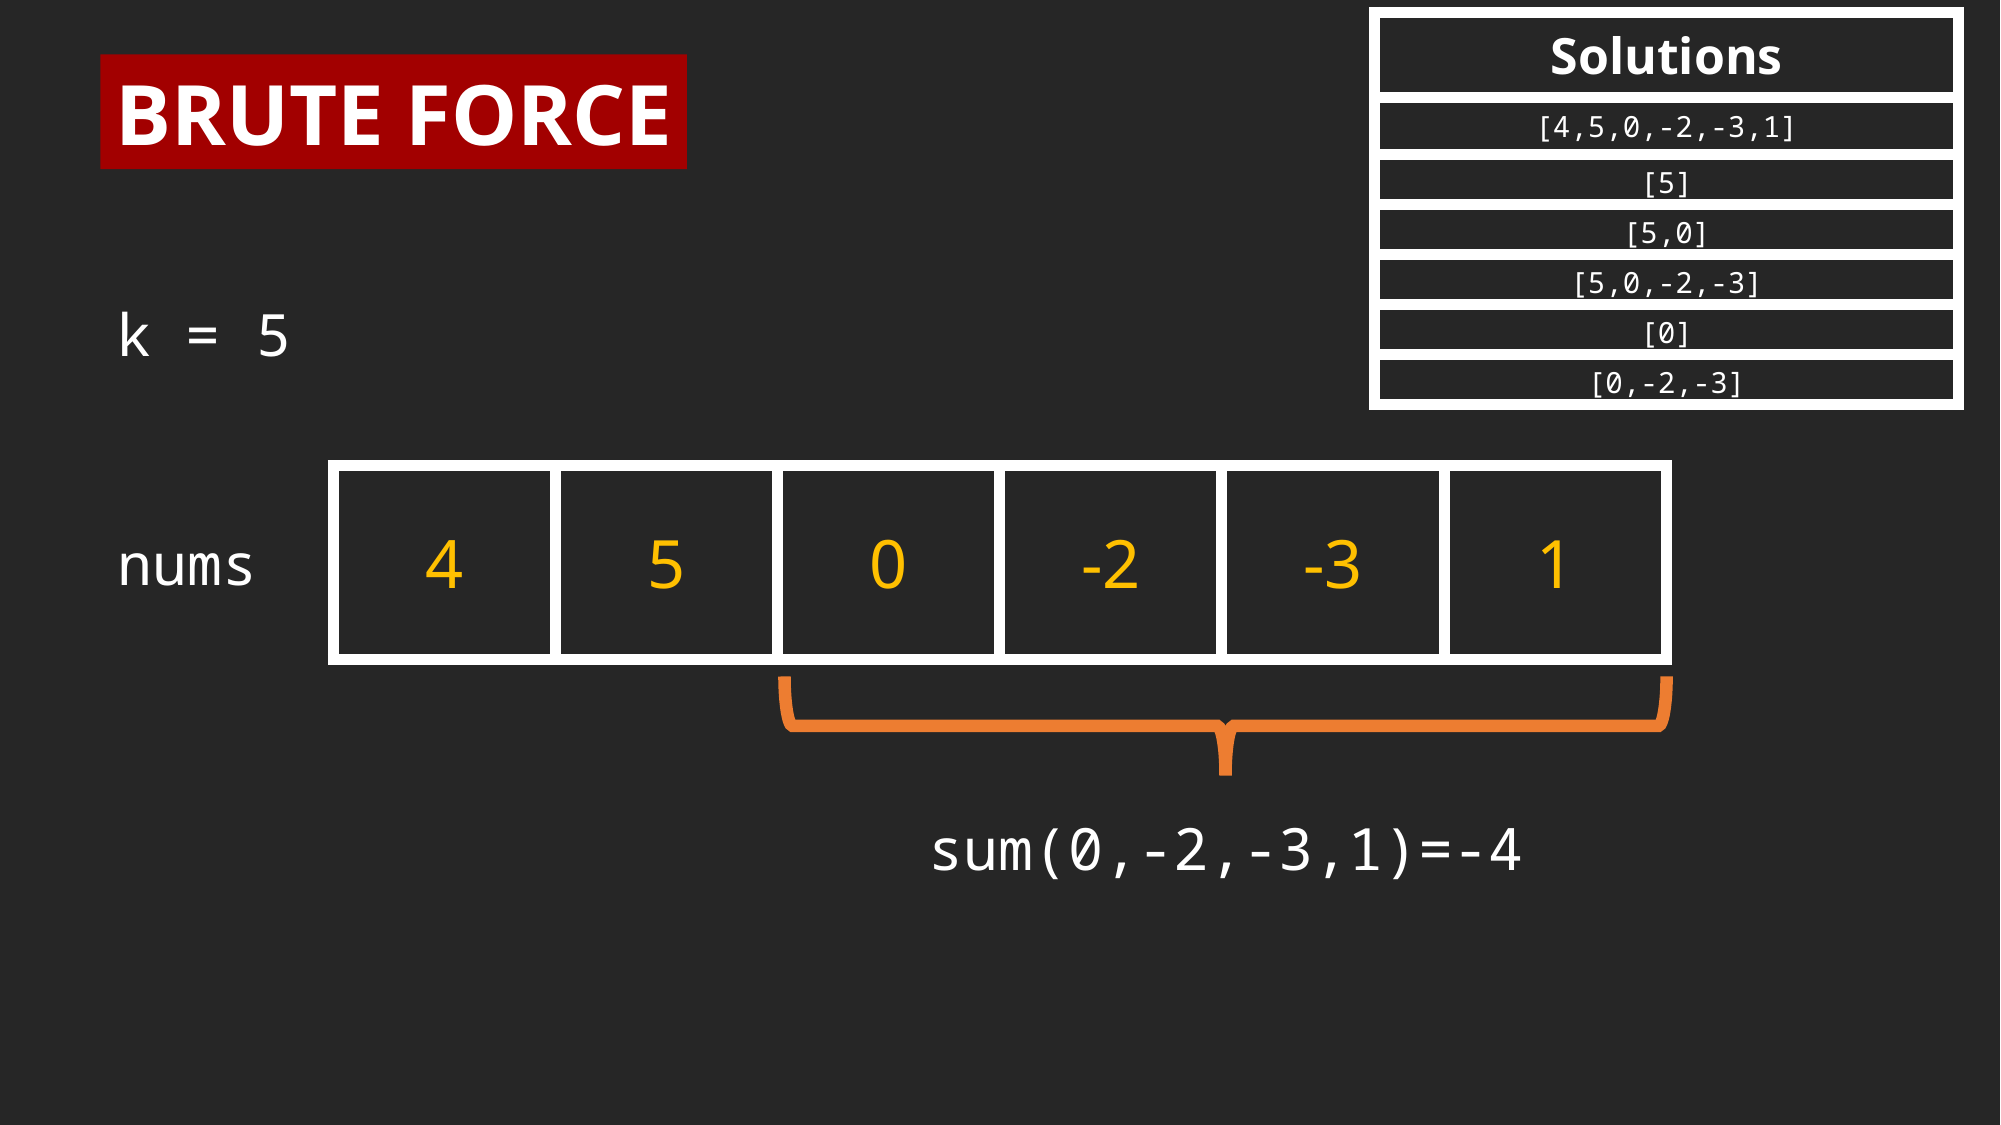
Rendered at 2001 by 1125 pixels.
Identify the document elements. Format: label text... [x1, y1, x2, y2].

text_box k = 5 [101, 290, 306, 376]
table_header 4 [339, 471, 550, 654]
table_header 1 [1450, 471, 1661, 654]
table_header -3 [1227, 471, 1439, 654]
text_box sum(0,-2,-3,1)=-4 [784, 804, 1667, 890]
text_box BRUTE FORCE [100, 54, 687, 170]
table_cell [5,0] [1380, 210, 1953, 249]
table_header 0 [783, 471, 994, 654]
text_box nums [102, 519, 273, 605]
table_cell [5,0,-2,-3] [1380, 260, 1953, 299]
table_cell [0] [1380, 310, 1953, 349]
table_header 5 [561, 471, 772, 654]
text_box [783, 676, 1668, 776]
table_header -2 [1005, 471, 1216, 654]
table_cell [0,-2,-3] [1380, 360, 1953, 399]
table_cell [5] [1380, 160, 1953, 199]
table_header Solutions [1380, 18, 1953, 92]
table_cell [4,5,0,-2,-3,1] [1380, 103, 1953, 149]
